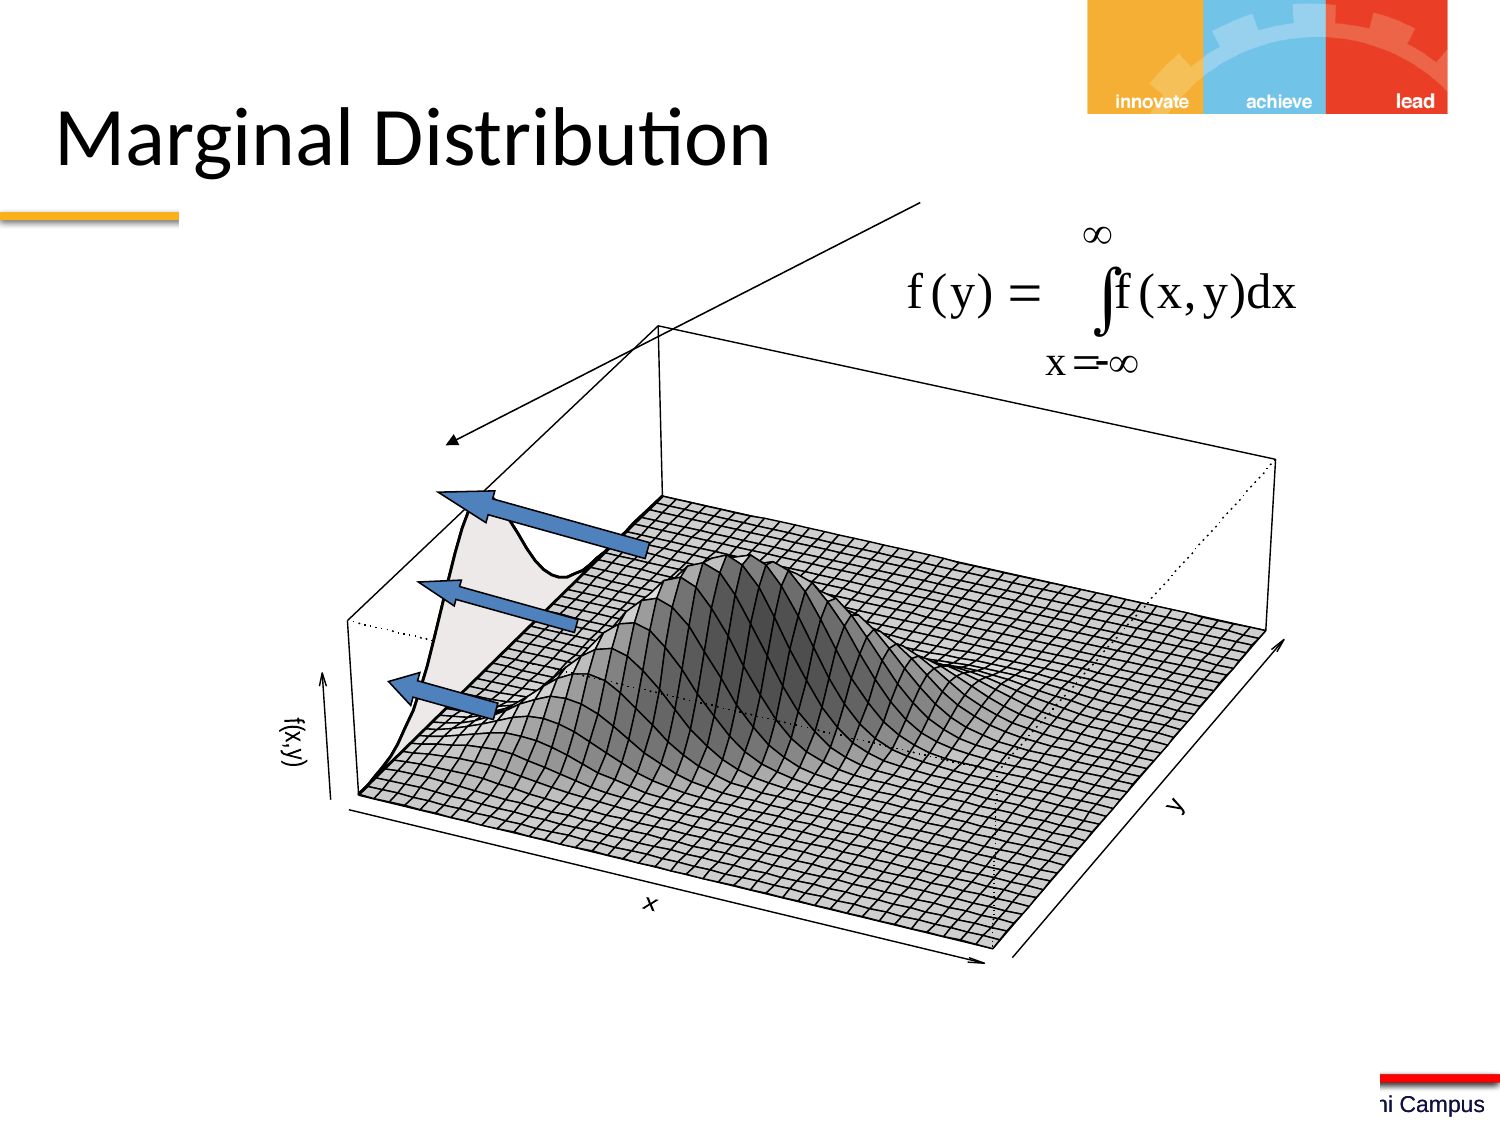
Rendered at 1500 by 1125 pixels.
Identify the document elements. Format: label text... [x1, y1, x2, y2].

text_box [899, 203, 1306, 388]
picture [1087, 0, 1448, 114]
title Marginal Distribution [0, 38, 828, 227]
picture [179, 173, 1383, 1125]
